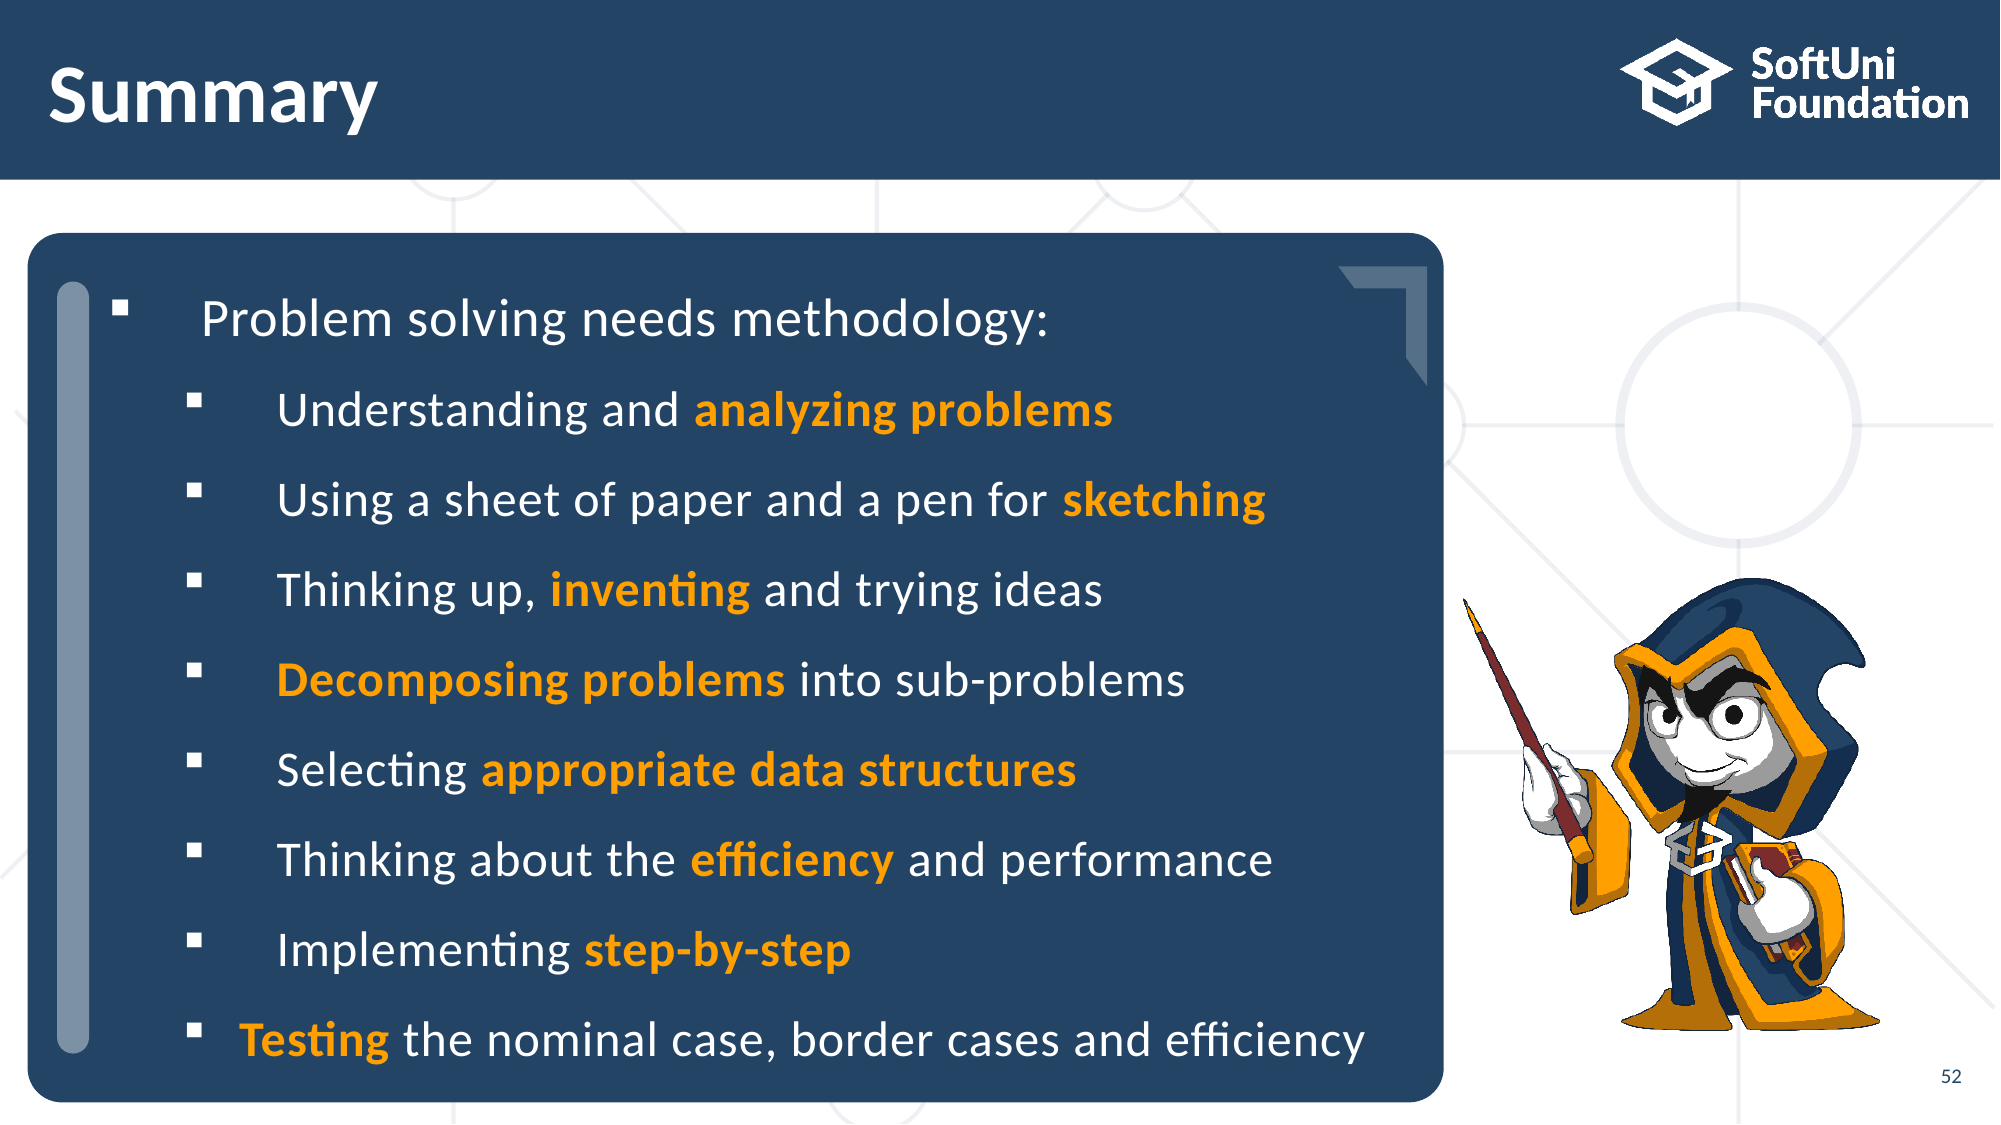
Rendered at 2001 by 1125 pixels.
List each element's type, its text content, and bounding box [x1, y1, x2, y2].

picture [1447, 537, 1921, 1050]
title Summary [31, 16, 1591, 162]
slide_number 52 [1897, 1049, 1968, 1101]
picture [1619, 38, 1968, 126]
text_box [27, 232, 1444, 1103]
